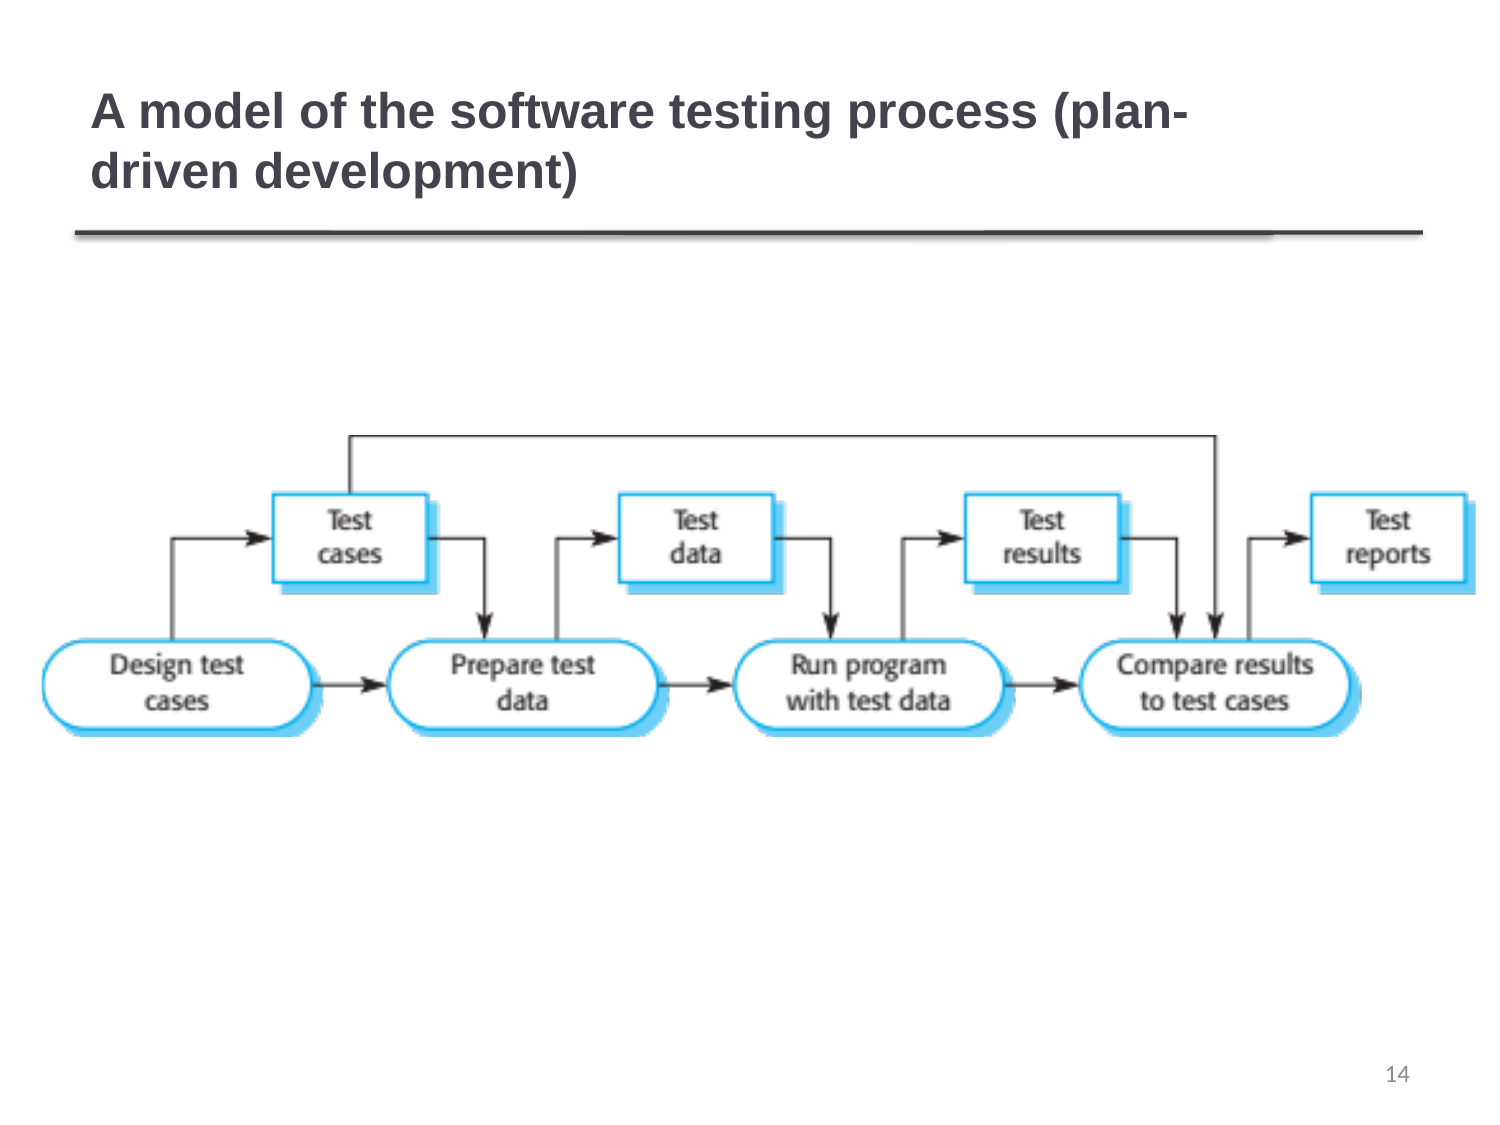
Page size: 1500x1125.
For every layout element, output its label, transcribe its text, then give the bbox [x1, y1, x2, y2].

picture [41, 435, 1477, 737]
slide_number 14 [1074, 1042, 1425, 1103]
title A model of the software testing process (plan-driven development) [74, 44, 1272, 233]
